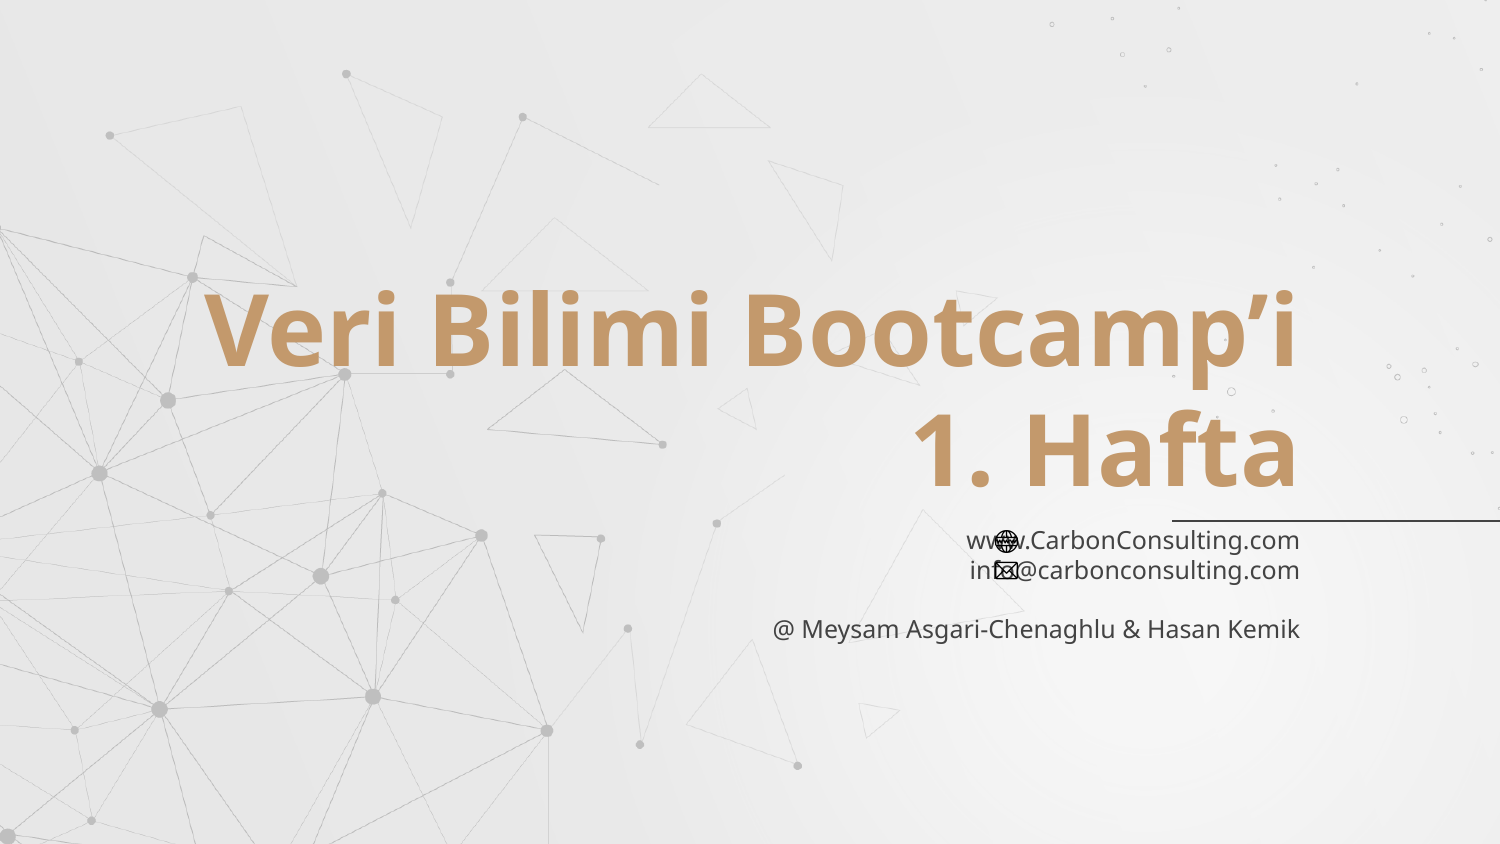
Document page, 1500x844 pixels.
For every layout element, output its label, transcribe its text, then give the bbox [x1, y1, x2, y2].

title Veri Bilimi Bootcamp’i 1. Hafta [186, 228, 1317, 521]
picture [995, 530, 1018, 553]
subtitle www.CarbonConsulting.com info@carbonconsulting.com @ Meysam Asgari-Chenaghlu & Hasan Kemik [602, 541, 1316, 659]
picture [995, 559, 1018, 582]
